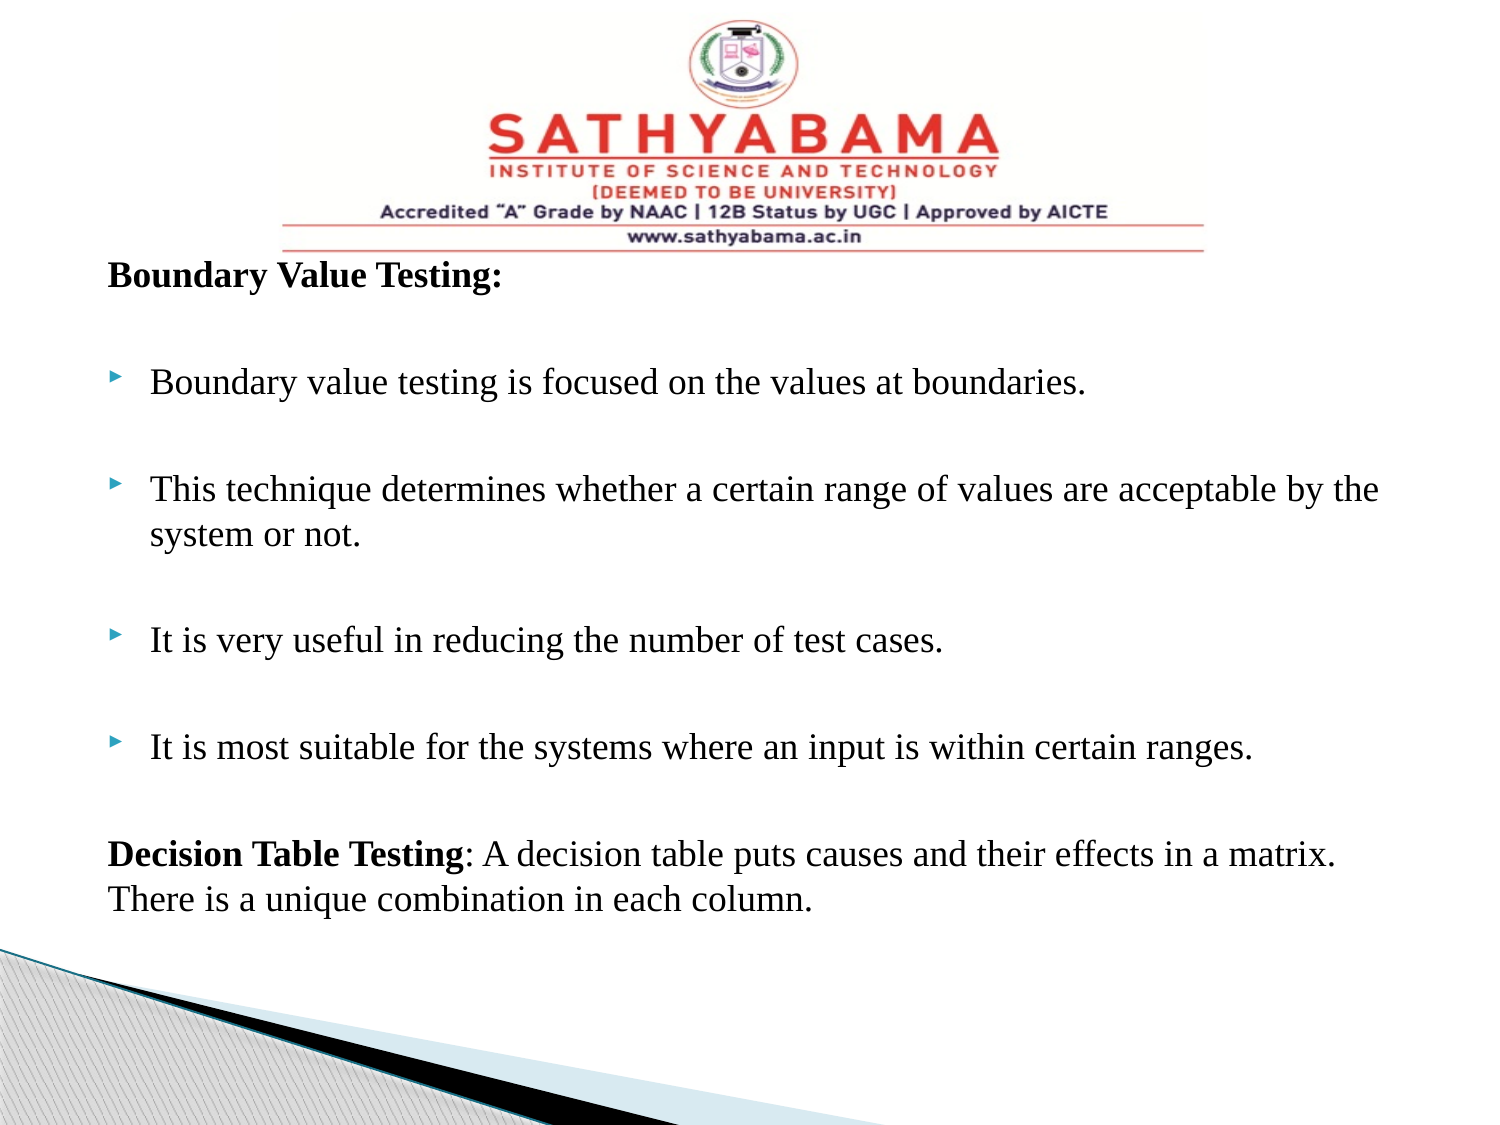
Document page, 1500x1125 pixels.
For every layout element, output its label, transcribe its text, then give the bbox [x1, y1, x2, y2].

list Boundary Value Testing: Boundary value testing is focused on the values at boundaries. This technique determines whether a certain range of values are acceptable by the system or not. It is very useful in reducing the number of test cases. It is most suitable for the systems where an input is within certain ranges. Decision Table Testing: A decision table puts causes and their effects in a matrix. There is a unique combination in each column. [75, 243, 1425, 986]
picture [249, 12, 1225, 243]
